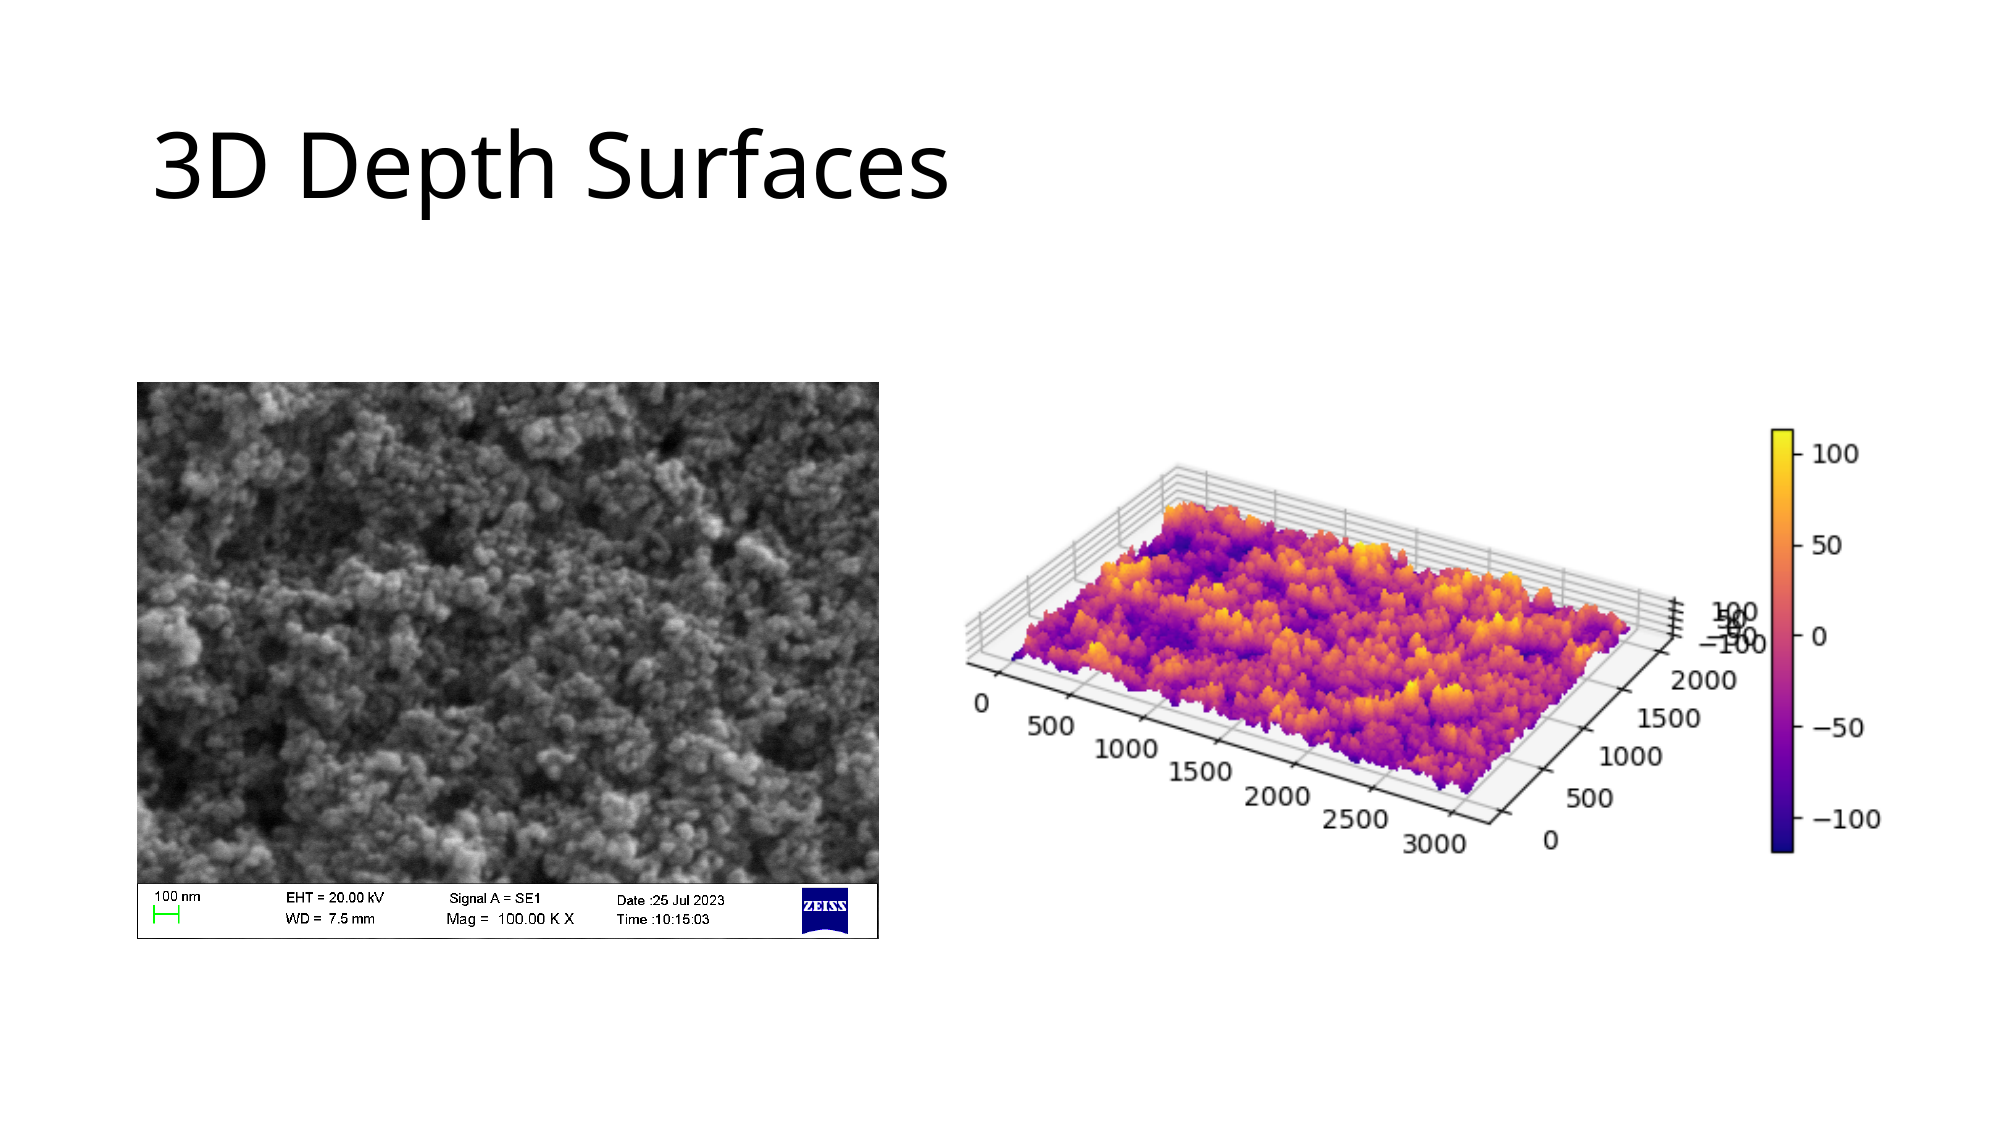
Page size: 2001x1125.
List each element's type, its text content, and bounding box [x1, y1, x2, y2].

picture [949, 277, 1901, 1004]
picture [137, 382, 879, 939]
title 3D Depth Surfaces [137, 59, 1863, 278]
